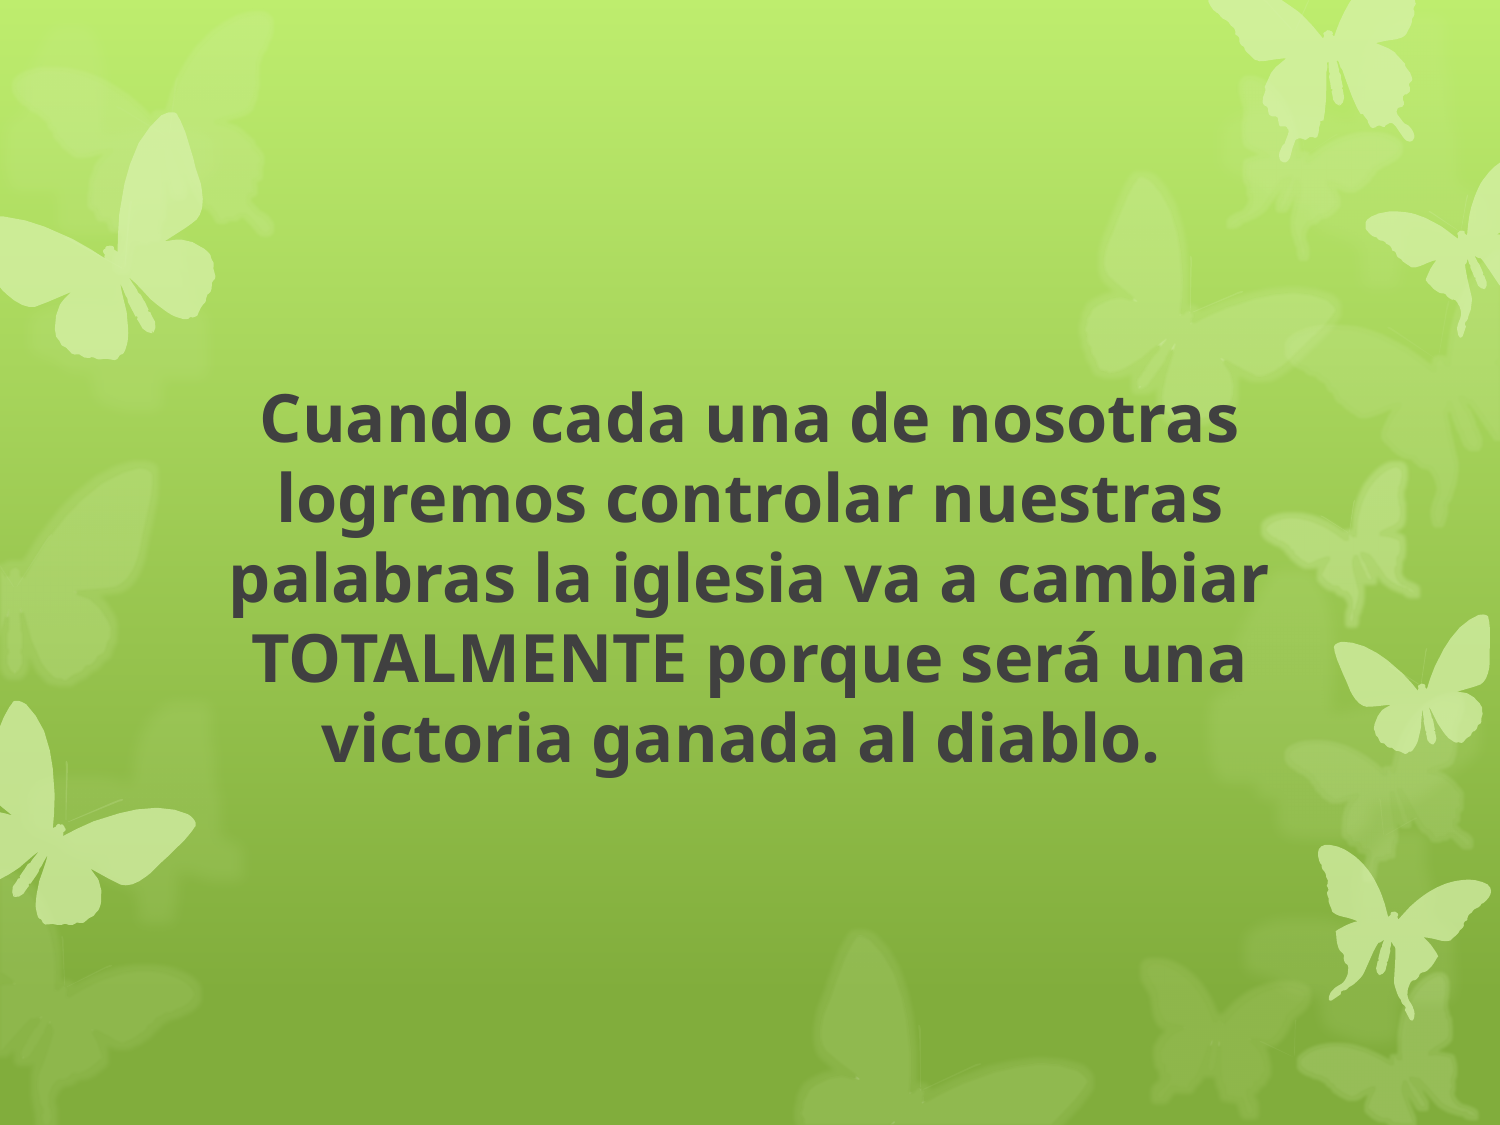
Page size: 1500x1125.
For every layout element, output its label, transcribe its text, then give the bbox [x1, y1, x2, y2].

list Cuando cada una de nosotras logremos controlar nuestras palabras la iglesia va a cambiar TOTALMENTE porque será una victoria ganada al diablo. [165, 296, 1335, 962]
